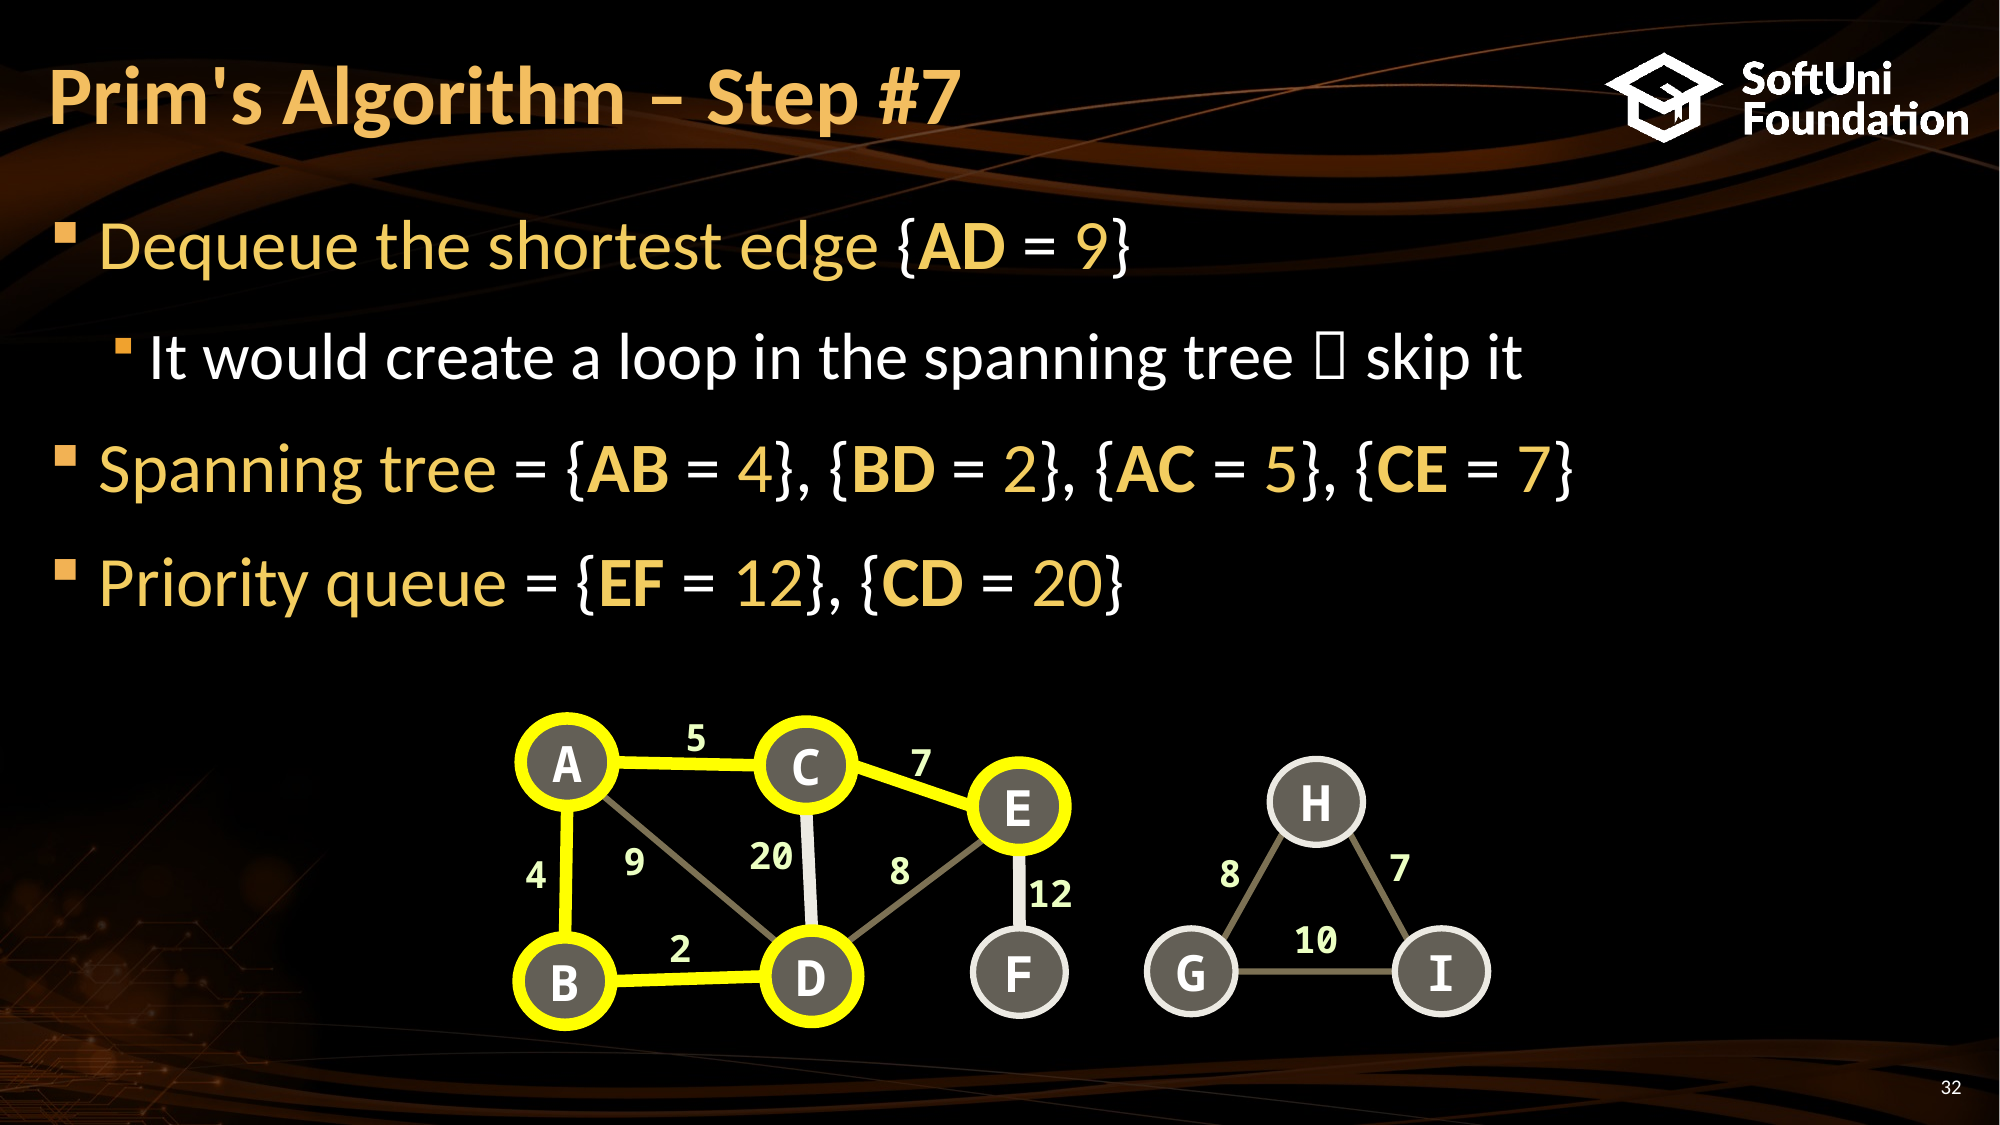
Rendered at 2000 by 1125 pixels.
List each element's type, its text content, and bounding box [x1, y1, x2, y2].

text_box Prim's Algorithm – Step #7 [30, 6, 1602, 189]
text_box Dequeue the shortest edge {AD = 9} It would create a loop in the spanning tree  skip it Spanning tree = {AB = 4}, {BD = 2}, {AC = 5}, {CE = 7} Priority queue = {EF = 12}, {CD = 20} [31, 188, 1968, 1103]
picture [0, 0, 2000, 1125]
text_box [509, 706, 1489, 1026]
